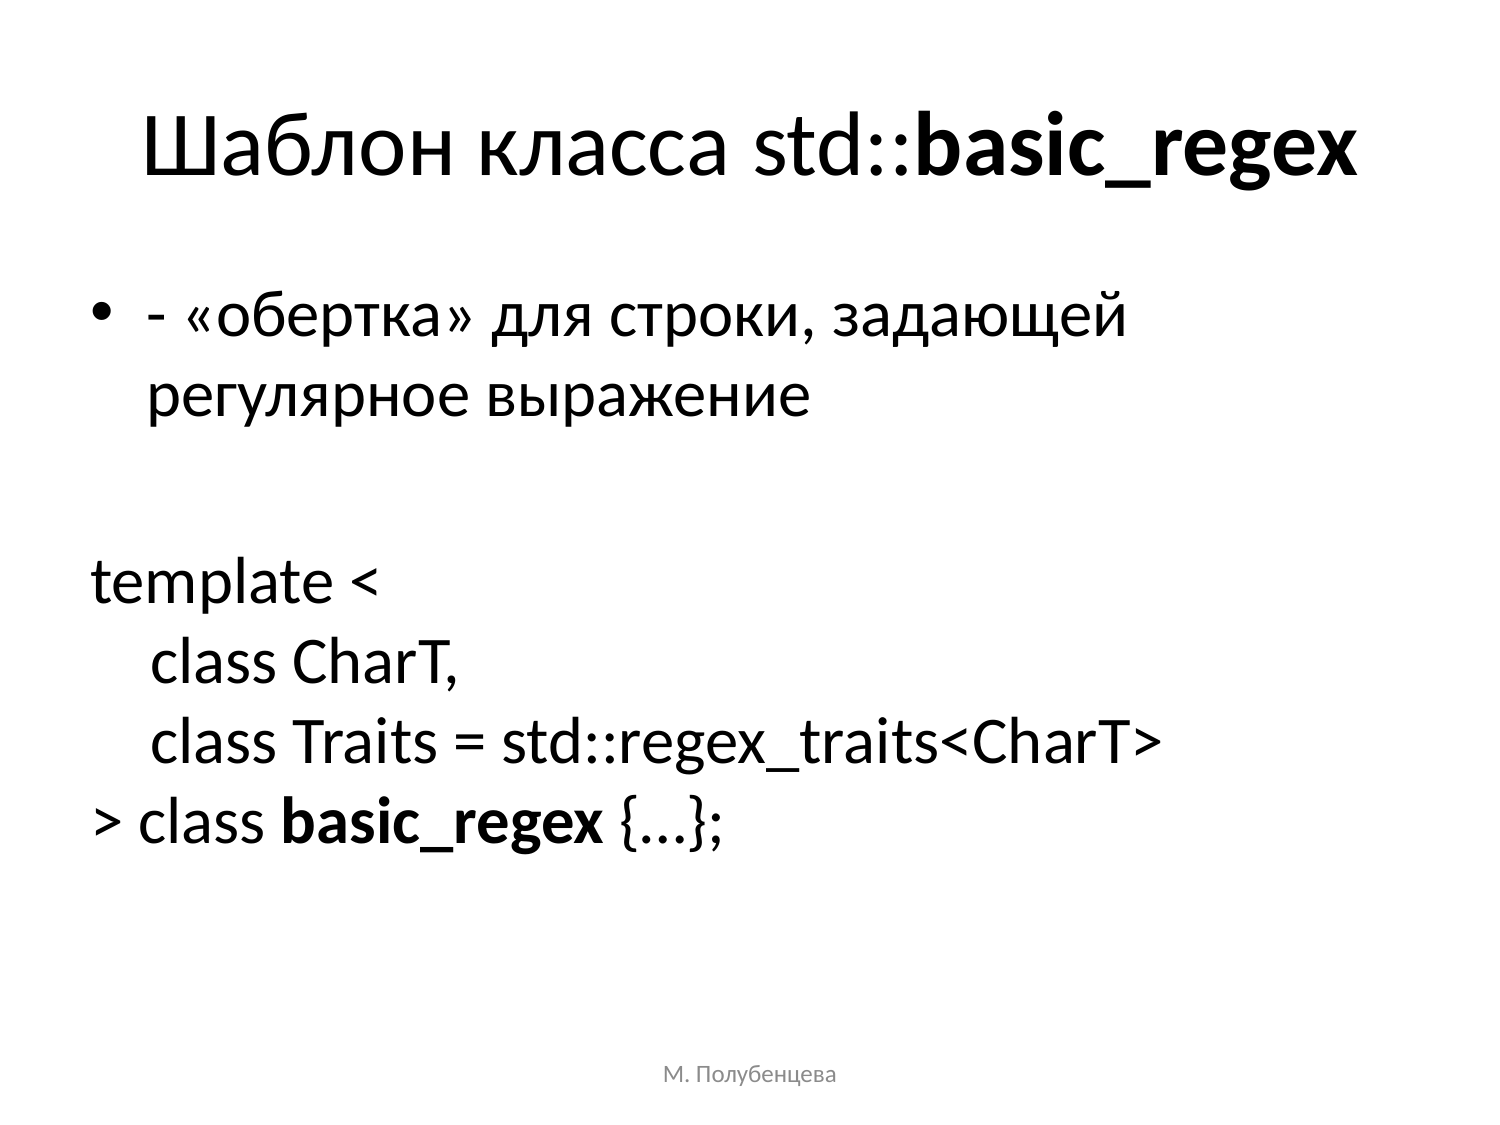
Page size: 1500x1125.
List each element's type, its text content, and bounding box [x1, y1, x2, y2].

footer М. Полубенцева [512, 1042, 988, 1103]
list - «обертка» для строки, задающей регулярное выражение template < class CharT, class Traits = std::regex_traits<CharT> > class basic_regex {…}; [75, 262, 1425, 1005]
title Шаблон класса std::basic_regex [75, 45, 1425, 233]
